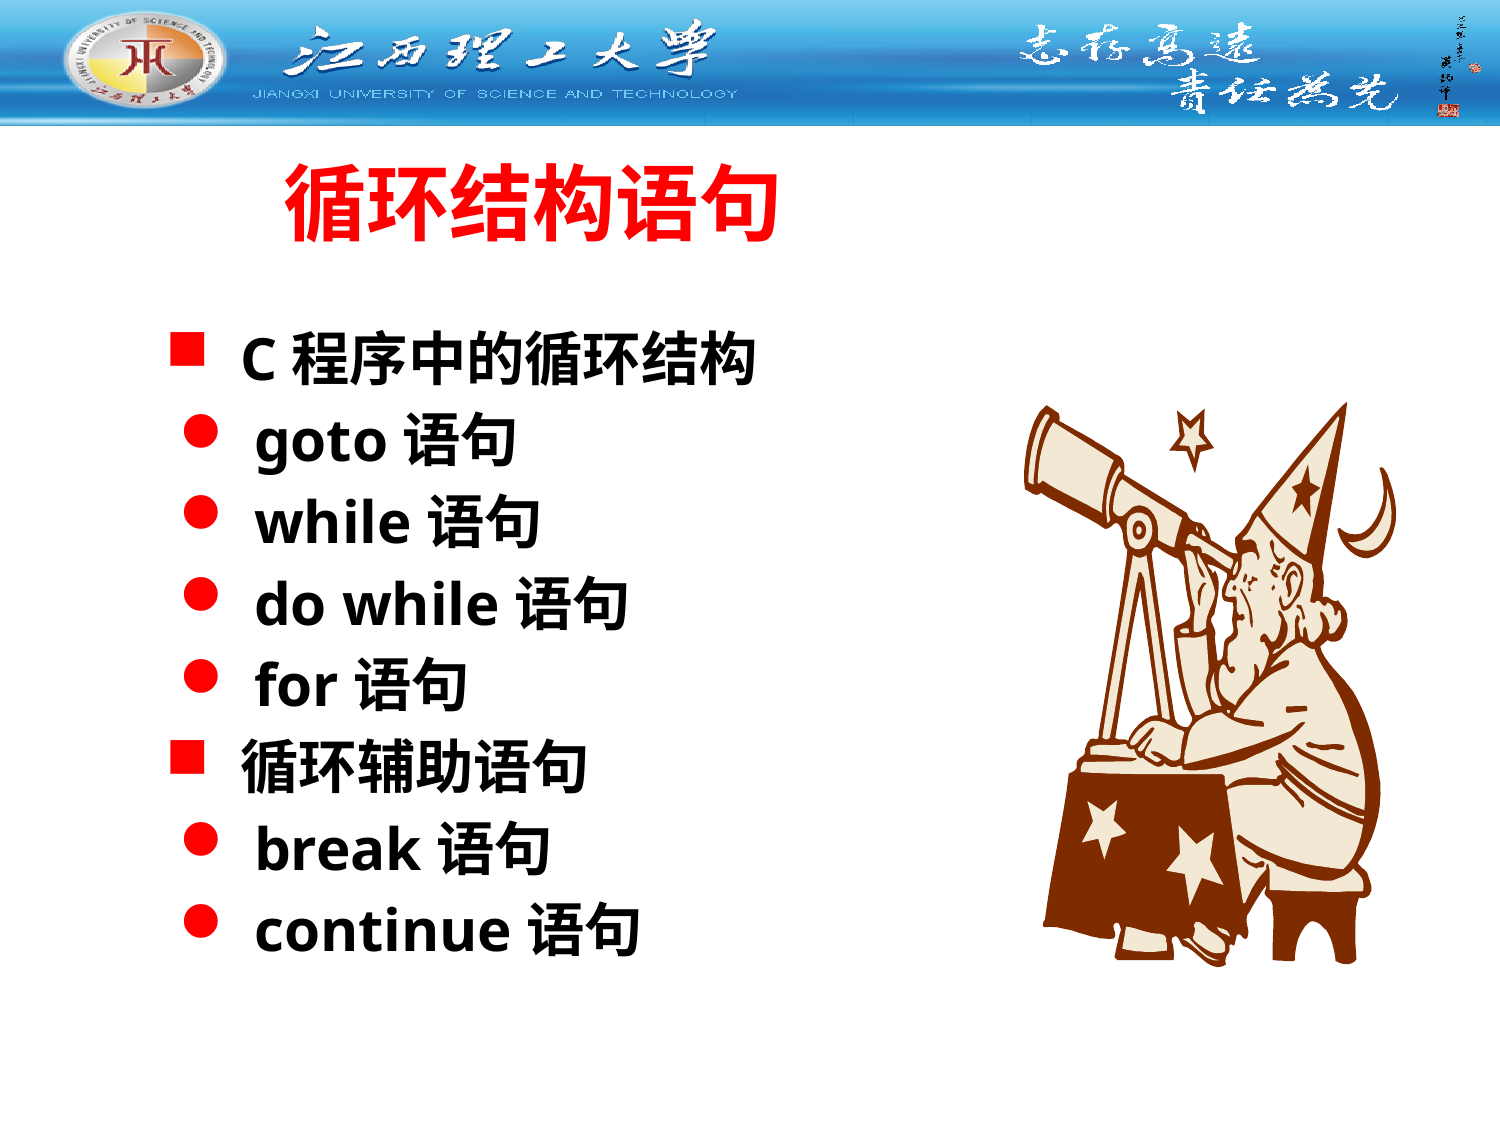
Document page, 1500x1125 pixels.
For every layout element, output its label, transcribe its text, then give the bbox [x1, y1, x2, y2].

picture [0, 0, 1500, 126]
picture [1021, 398, 1400, 975]
text_box C程序中的循环结构 goto语句 while语句 do while语句 for语句 循环辅助语句 break语句 continue语句 [150, 314, 990, 1059]
text_box 循环结构语句 [76, 135, 990, 259]
